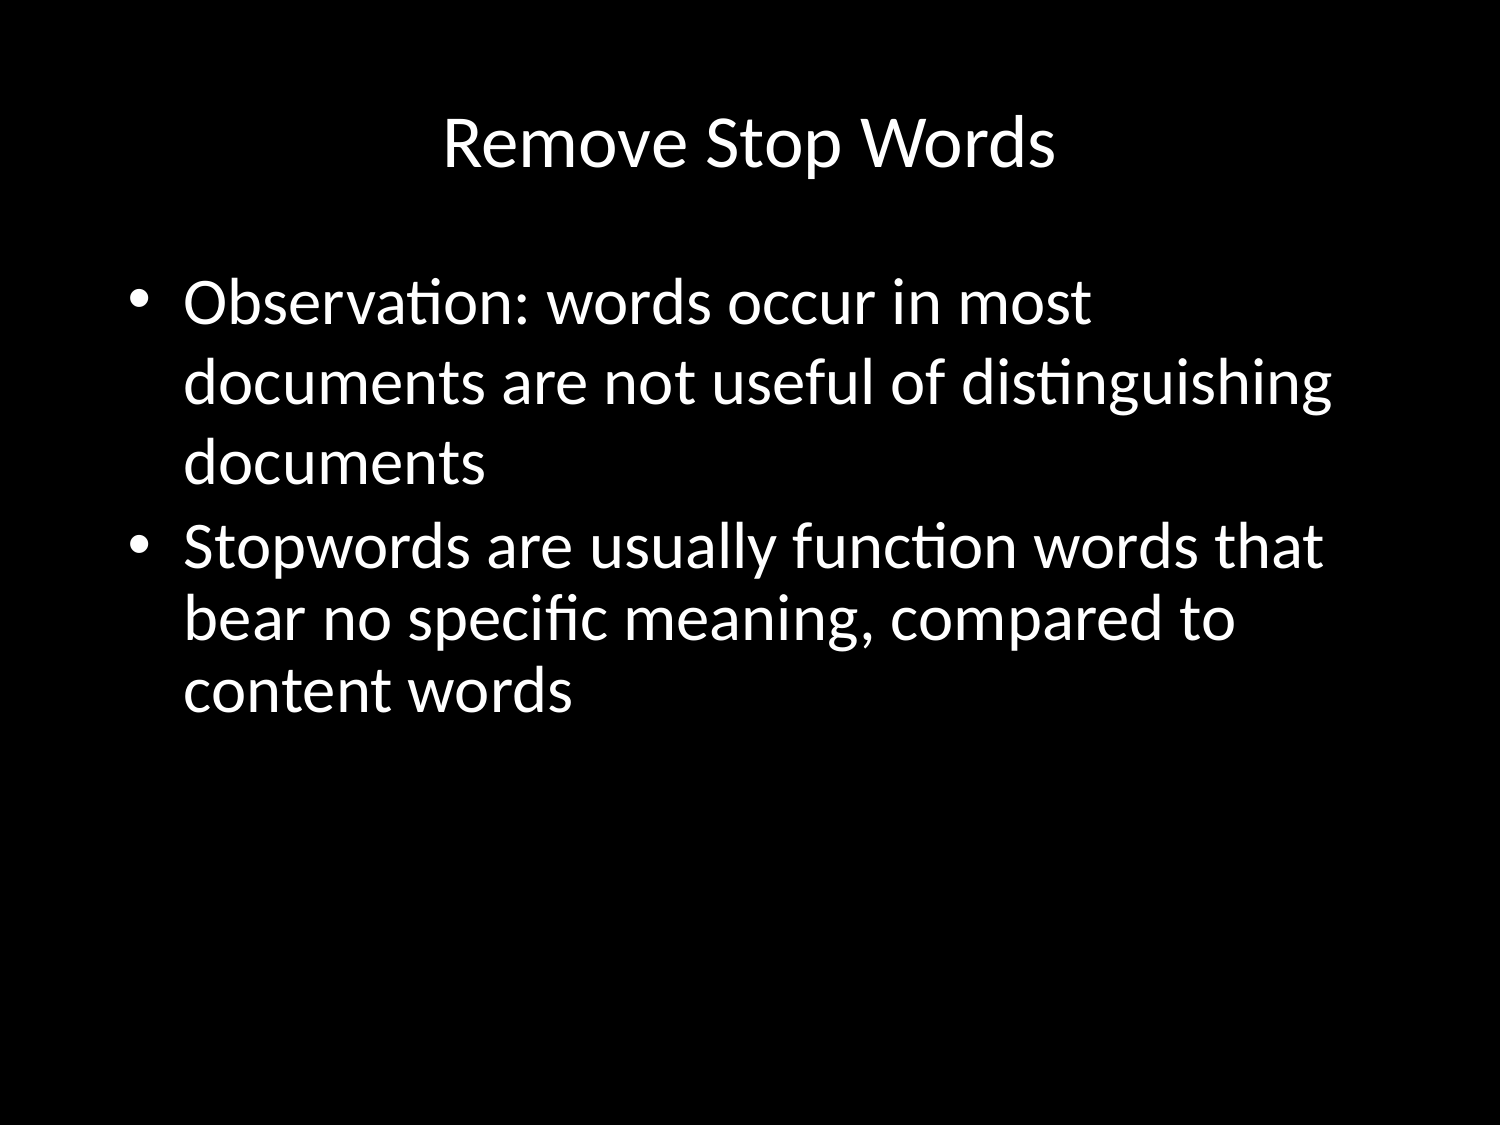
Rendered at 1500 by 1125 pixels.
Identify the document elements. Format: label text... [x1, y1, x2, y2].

title Remove Stop Words [112, 62, 1388, 213]
list Observation: words occur in most documents are not useful of distinguishing documents Stopwords are usually function words that bear no specific meaning, compared to content words [112, 249, 1400, 1088]
